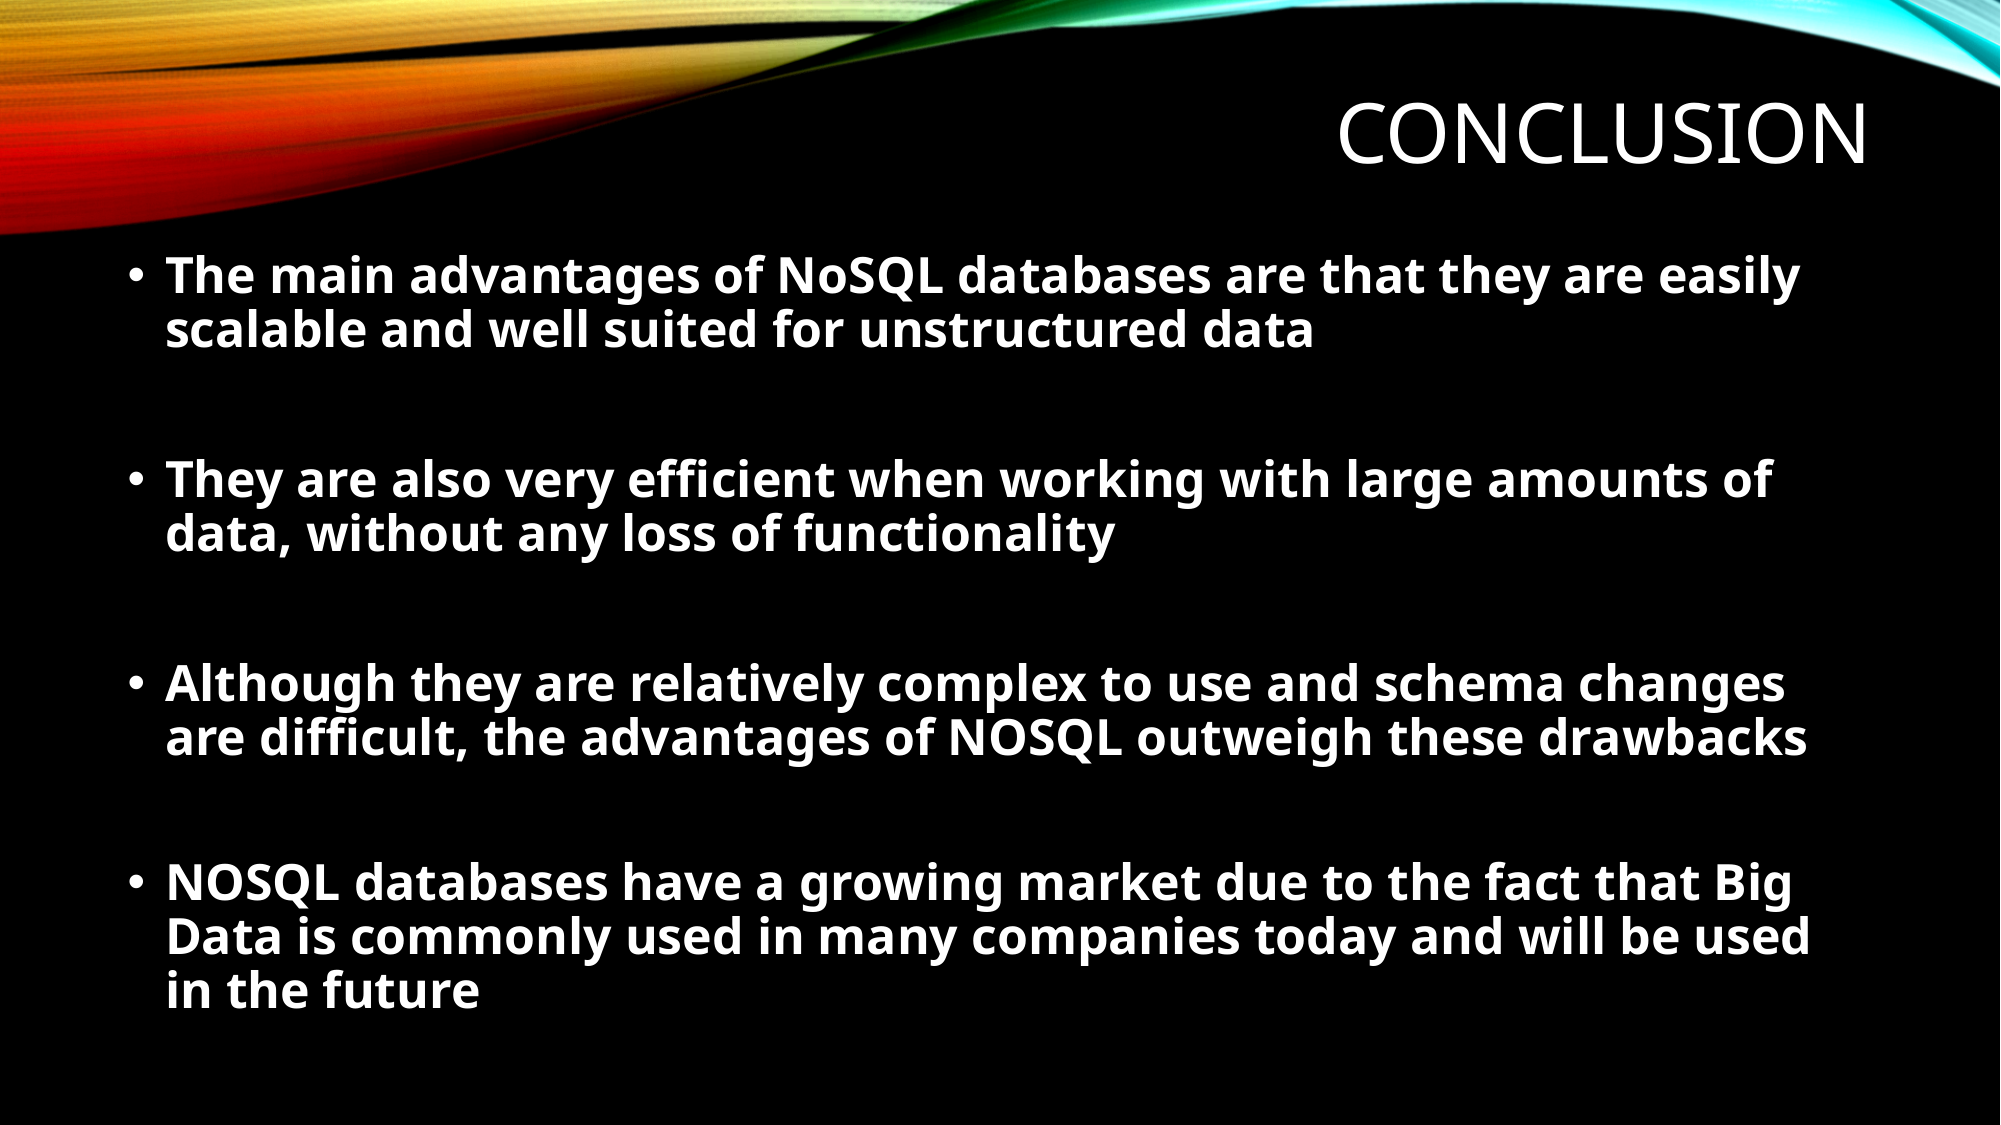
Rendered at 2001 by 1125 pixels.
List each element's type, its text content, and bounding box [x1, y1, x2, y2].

list The main advantages of NoSQL databases are that they are easily scalable and well suited for unstructured data They are also very efficient when working with large amounts of data, without any loss of functionality Although they are relatively complex to use and schema changes are difficult, the advantages of NOSQL outweigh these drawbacks NOSQL databases have a growing market due to the fact that Big Data is commonly used in many companies today and will be used in the future [112, 243, 1888, 1043]
title Conclusion [474, 31, 1888, 243]
picture [0, 0, 2000, 237]
